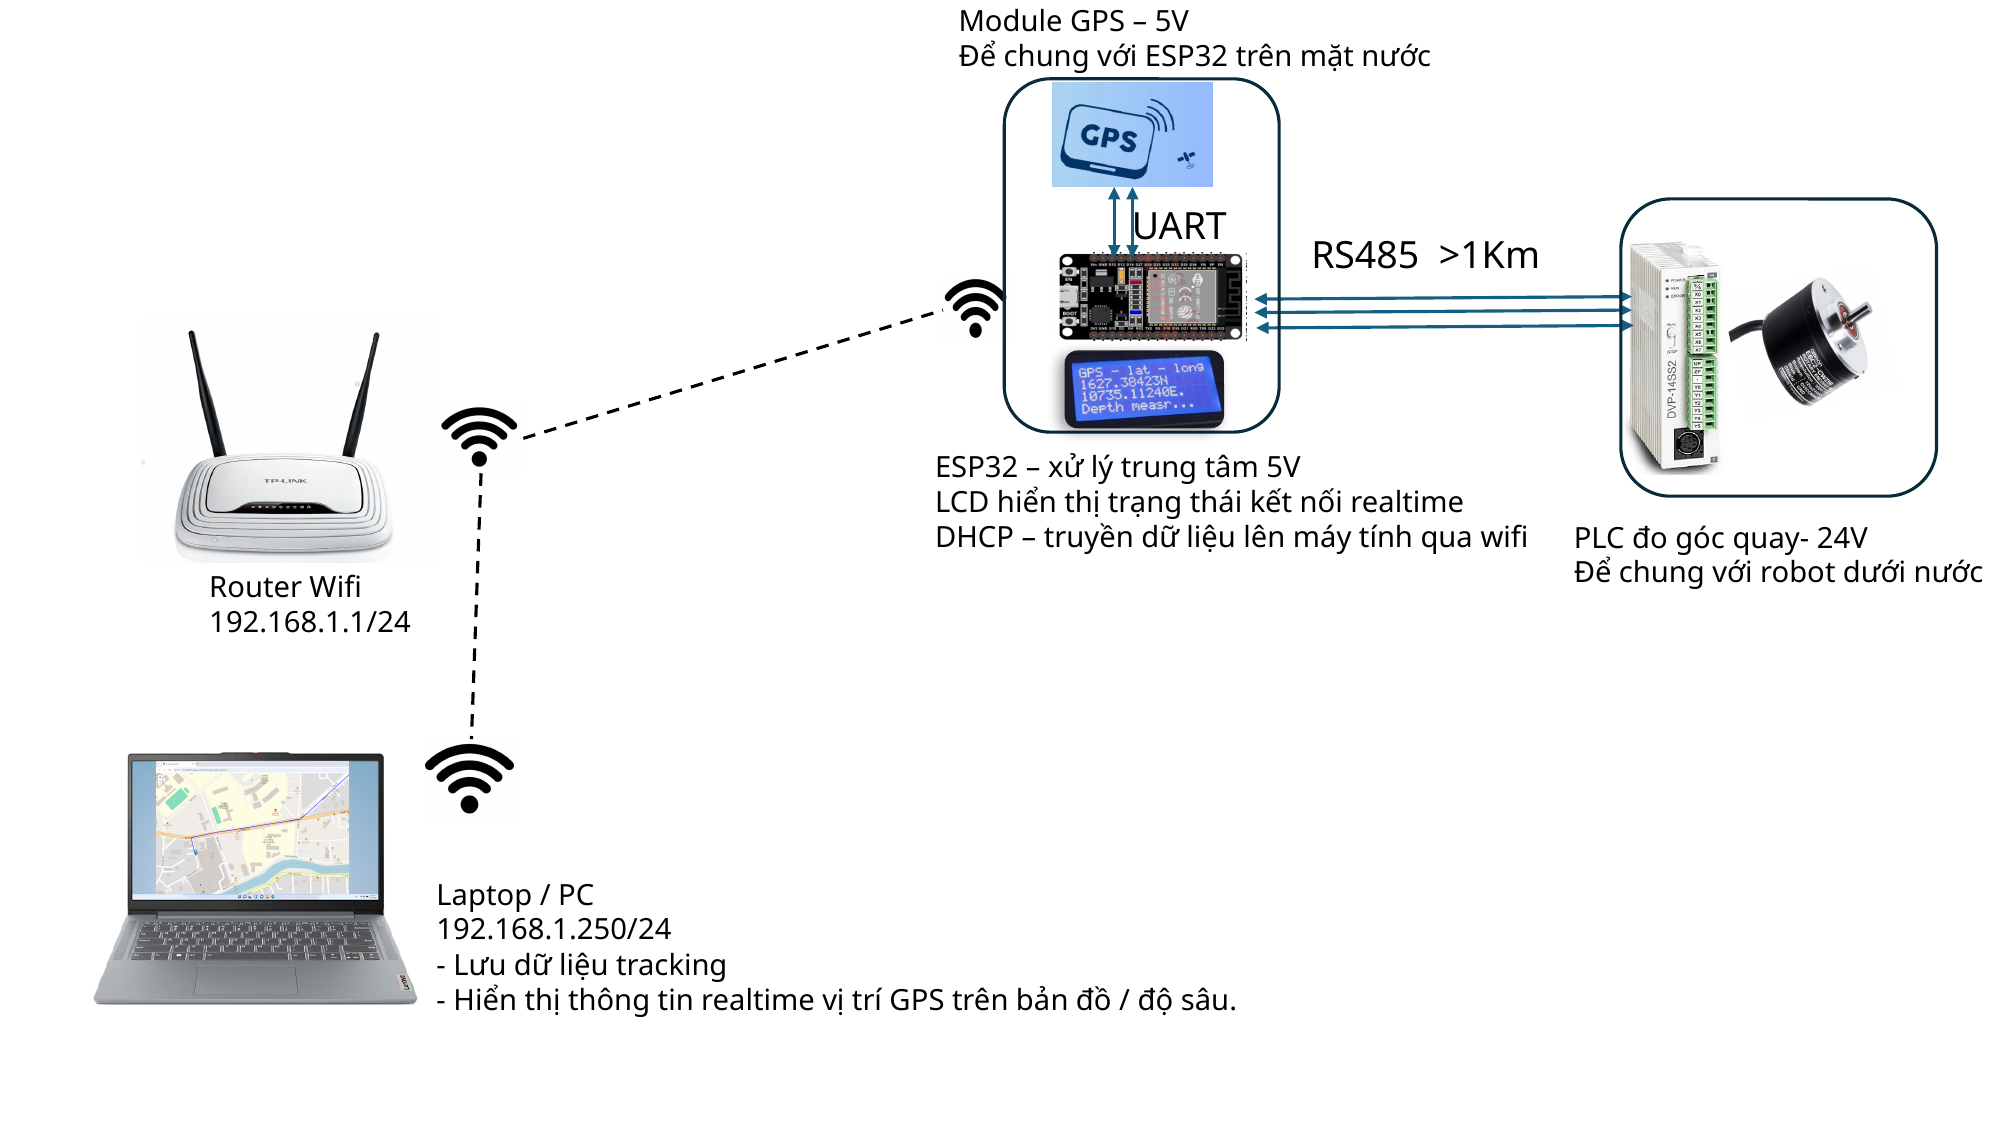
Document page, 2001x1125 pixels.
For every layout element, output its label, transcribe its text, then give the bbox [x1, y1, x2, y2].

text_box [470, 472, 482, 740]
picture [140, 314, 524, 564]
picture [1064, 349, 1225, 429]
text_box Laptop / PC 192.168.1.250/24 - Lưu dữ liệu tracking - Hiển thị thông tin realtime vị trí GPS trên bản đồ / độ sâu. [421, 868, 1255, 1024]
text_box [942, 80, 1982, 617]
text_box Module GPS – 5V Để chung với ESP32 trên mặt nước [943, 0, 1447, 80]
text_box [522, 309, 944, 439]
picture [91, 738, 522, 1006]
text_box Router Wifi 192.168.1.1/24 [194, 564, 426, 646]
